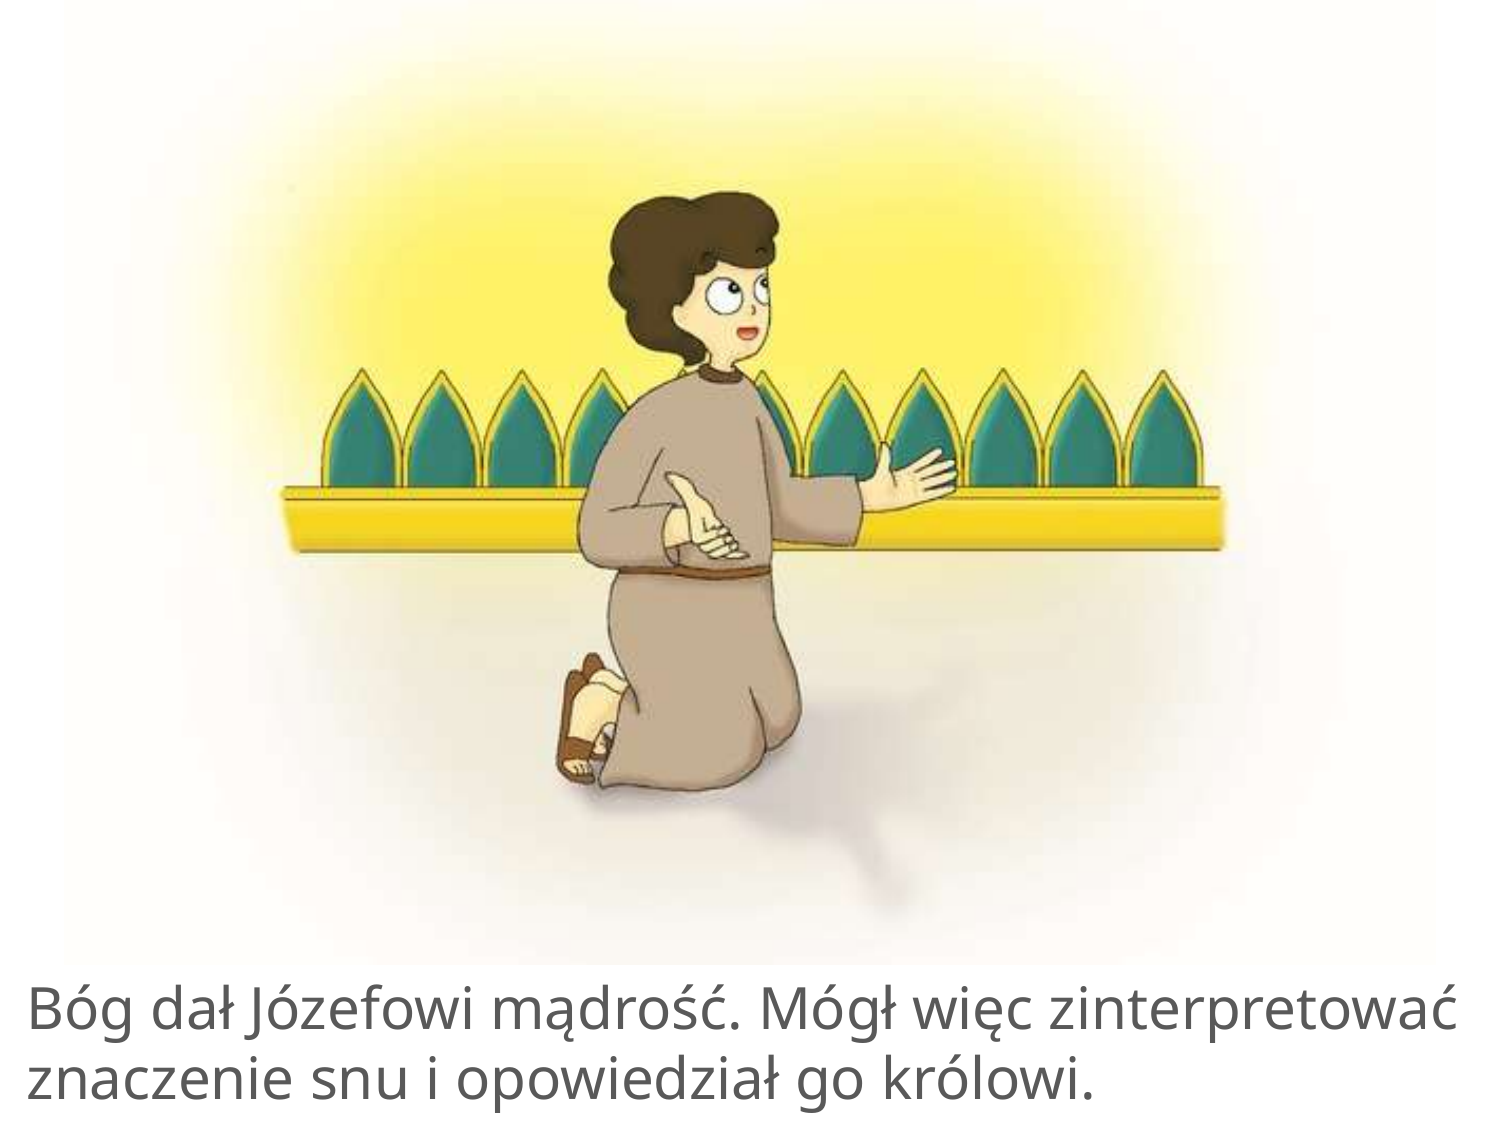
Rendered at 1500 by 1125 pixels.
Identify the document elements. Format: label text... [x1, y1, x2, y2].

text_box Bóg dał Józefowi mądrość. Mógł więc zinterpretować znaczenie snu i opowiedział go królowi. [11, 964, 1498, 1119]
picture [64, 0, 1436, 965]
